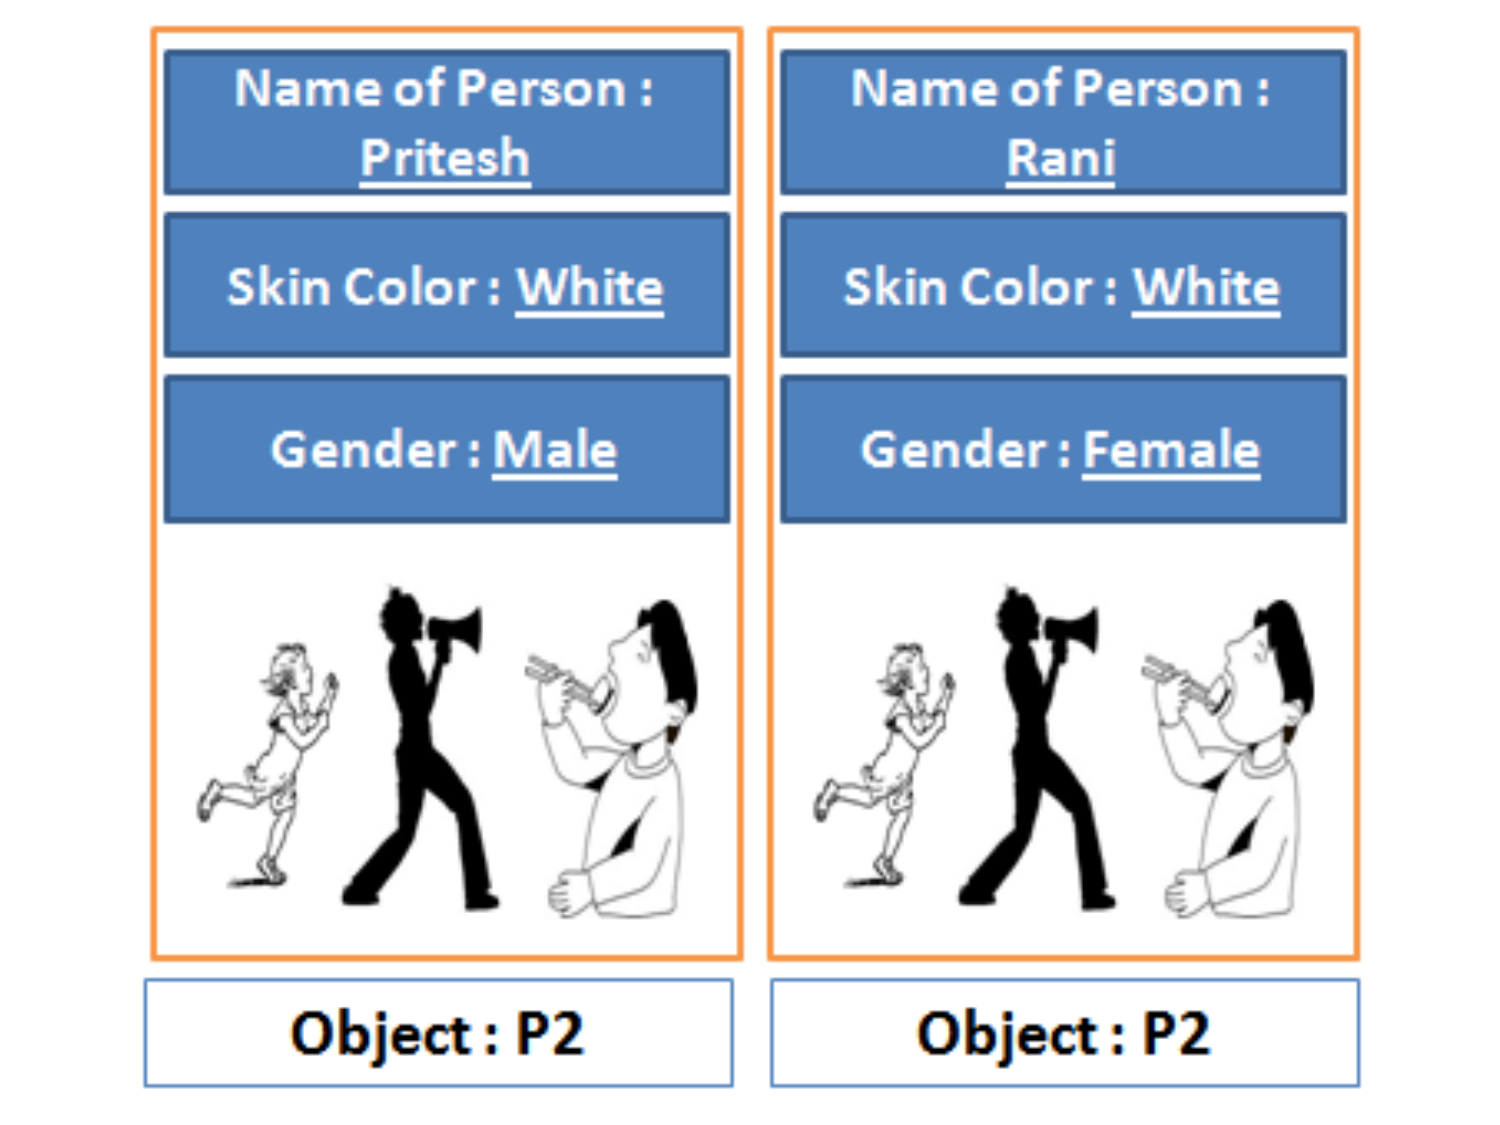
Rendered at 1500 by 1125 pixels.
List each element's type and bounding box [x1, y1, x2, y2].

list [124, 14, 1388, 1112]
